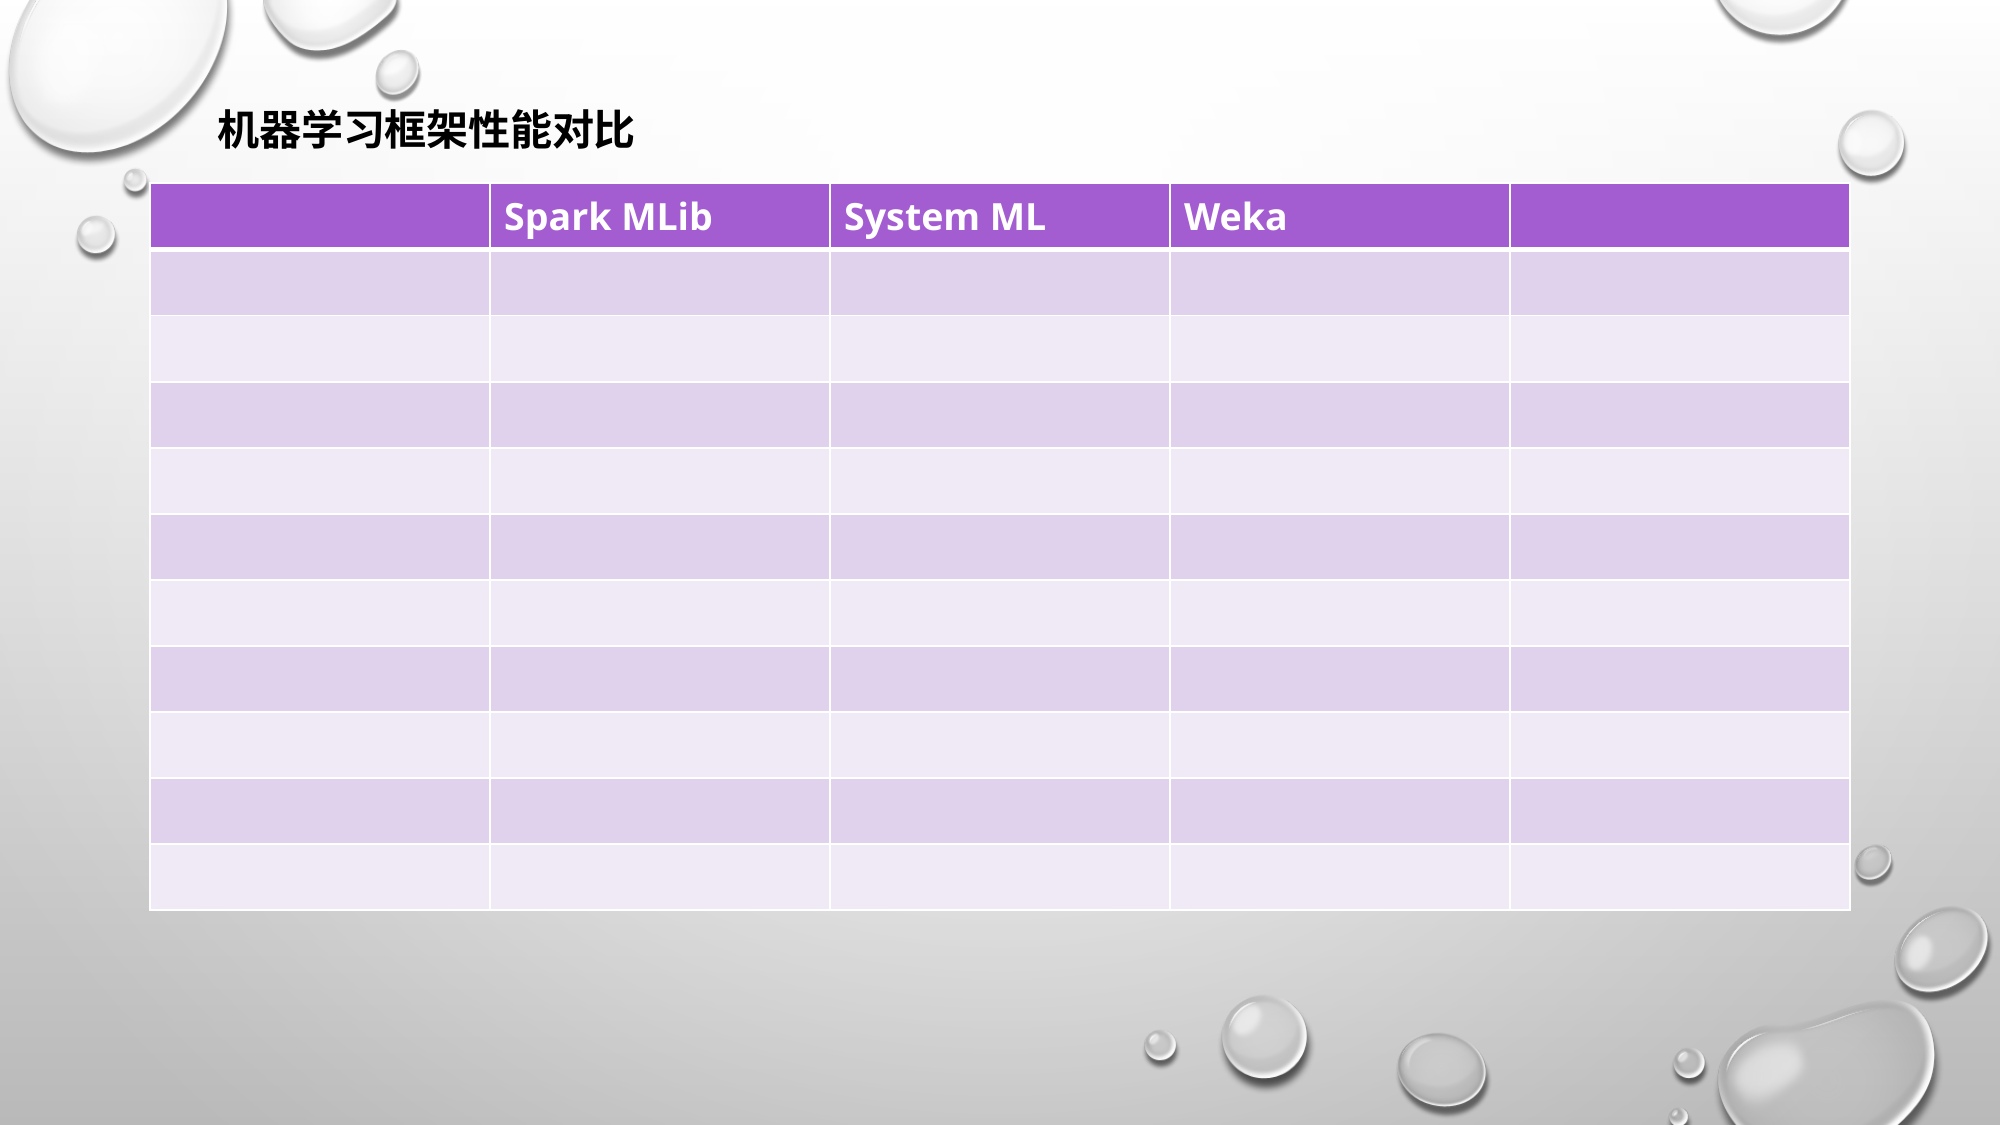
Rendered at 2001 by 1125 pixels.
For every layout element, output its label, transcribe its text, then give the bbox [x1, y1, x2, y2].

table_cell [831, 713, 1169, 777]
table_cell [831, 316, 1169, 381]
table_header System ML [831, 184, 1169, 247]
table_cell [1171, 383, 1509, 447]
table_cell [1511, 383, 1849, 447]
table_cell [491, 581, 829, 645]
table_cell [491, 515, 829, 579]
table_cell [831, 449, 1169, 513]
table_cell [491, 383, 829, 447]
table_cell [491, 845, 829, 909]
table_cell [1511, 316, 1849, 381]
table_cell [1171, 845, 1509, 909]
table_cell [1171, 779, 1509, 843]
table_cell [491, 252, 829, 315]
table_cell [831, 515, 1169, 579]
table_cell [1511, 713, 1849, 777]
table_cell [1511, 647, 1849, 711]
table_cell [151, 316, 489, 381]
table_cell [1511, 252, 1849, 315]
table_cell [1511, 779, 1849, 843]
table_cell [831, 647, 1169, 711]
table_cell [1171, 581, 1509, 645]
table_cell [491, 449, 829, 513]
table_cell [151, 252, 489, 315]
table_cell [151, 383, 489, 447]
table_cell [491, 713, 829, 777]
table_cell [1171, 713, 1509, 777]
table_cell [1171, 316, 1509, 381]
table_cell [1511, 515, 1849, 579]
table_header [151, 184, 489, 247]
table_cell [831, 779, 1169, 843]
table_cell [1511, 449, 1849, 513]
table_cell [491, 779, 829, 843]
table_header Weka [1171, 184, 1509, 247]
picture [0, 0, 2000, 1125]
table_cell [151, 515, 489, 579]
table_cell [151, 581, 489, 645]
table_cell [1171, 647, 1509, 711]
table_cell [831, 581, 1169, 645]
table_cell [1171, 515, 1509, 579]
table_cell [151, 713, 489, 777]
table_cell [151, 845, 489, 909]
table_cell [151, 647, 489, 711]
table_cell [1171, 449, 1509, 513]
table_cell [1511, 845, 1849, 909]
table_header [1511, 184, 1849, 247]
table_cell [491, 316, 829, 381]
table_cell [831, 845, 1169, 909]
table_header Spark MLib [491, 184, 829, 247]
table_cell [1511, 581, 1849, 645]
table_cell [1171, 252, 1509, 315]
table_cell [831, 252, 1169, 315]
table_cell [151, 449, 489, 513]
table_cell [151, 779, 489, 843]
table_cell [831, 383, 1169, 447]
table_cell [491, 647, 829, 711]
title 机器学习框架性能对比 [149, 101, 704, 163]
